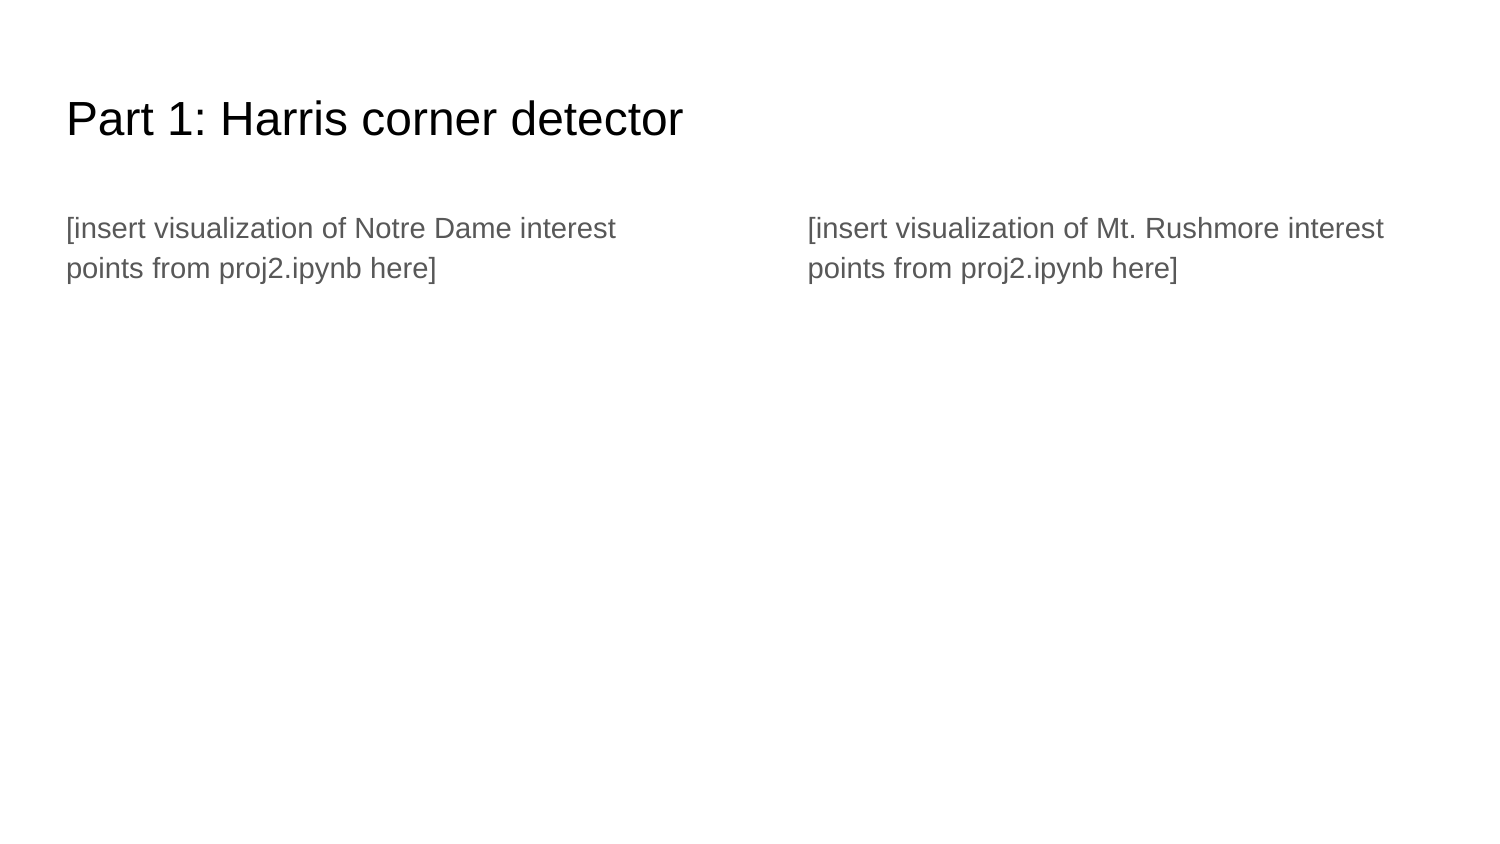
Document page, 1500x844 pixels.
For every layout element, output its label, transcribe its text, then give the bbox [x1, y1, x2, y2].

list [insert visualization of Notre Dame interest points from proj2.ipynb here] [50, 188, 708, 750]
list [insert visualization of Mt. Rushmore interest points from proj2.ipynb here] [792, 188, 1450, 750]
title Part 1: Harris corner detector [50, 72, 1450, 168]
